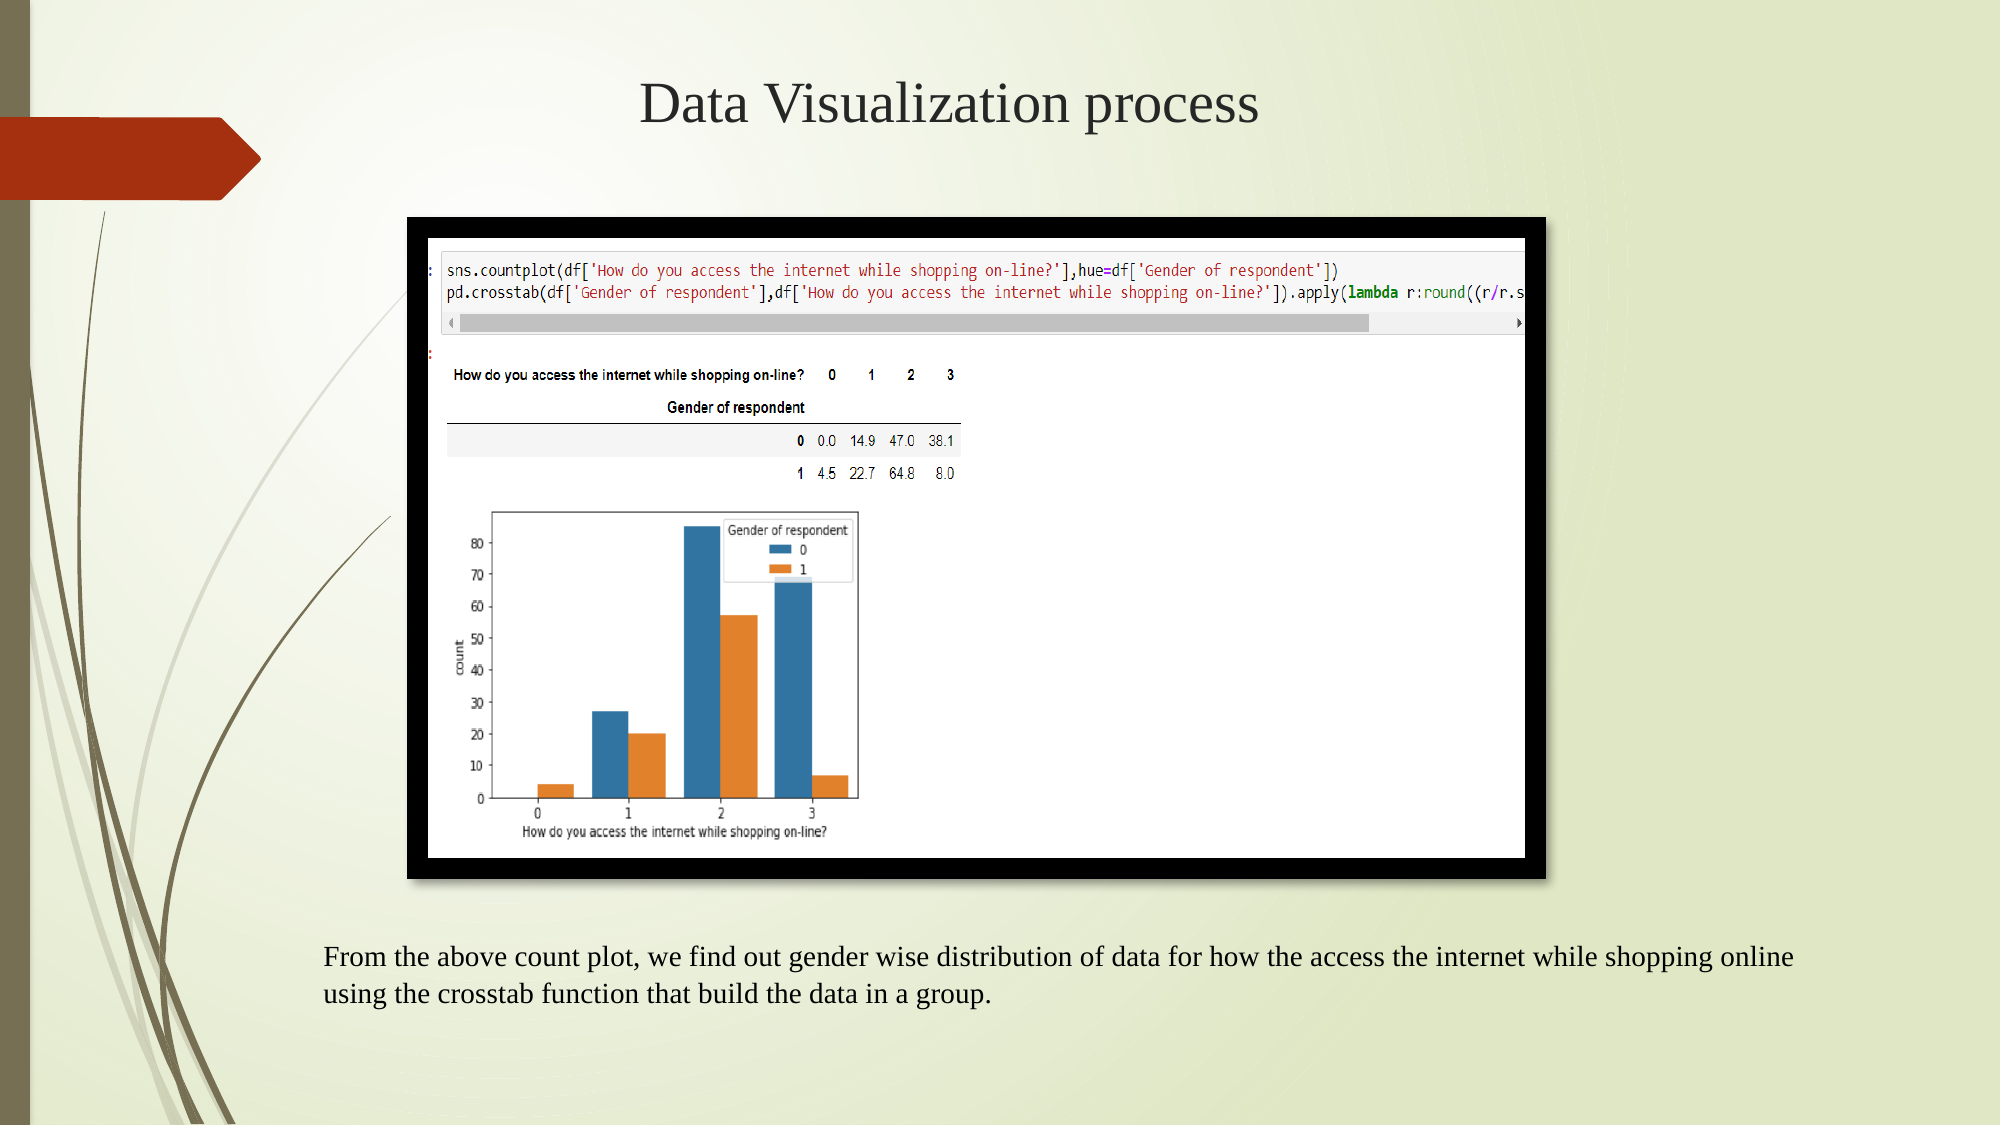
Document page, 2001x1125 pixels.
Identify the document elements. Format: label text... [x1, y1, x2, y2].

text_box From the above count plot, we find out gender wise distribution of data for how the access the internet while shopping online using the crosstab function that build the data in a group. [308, 927, 1820, 1017]
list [427, 237, 1525, 858]
title Data Visualization process [137, 57, 1763, 169]
